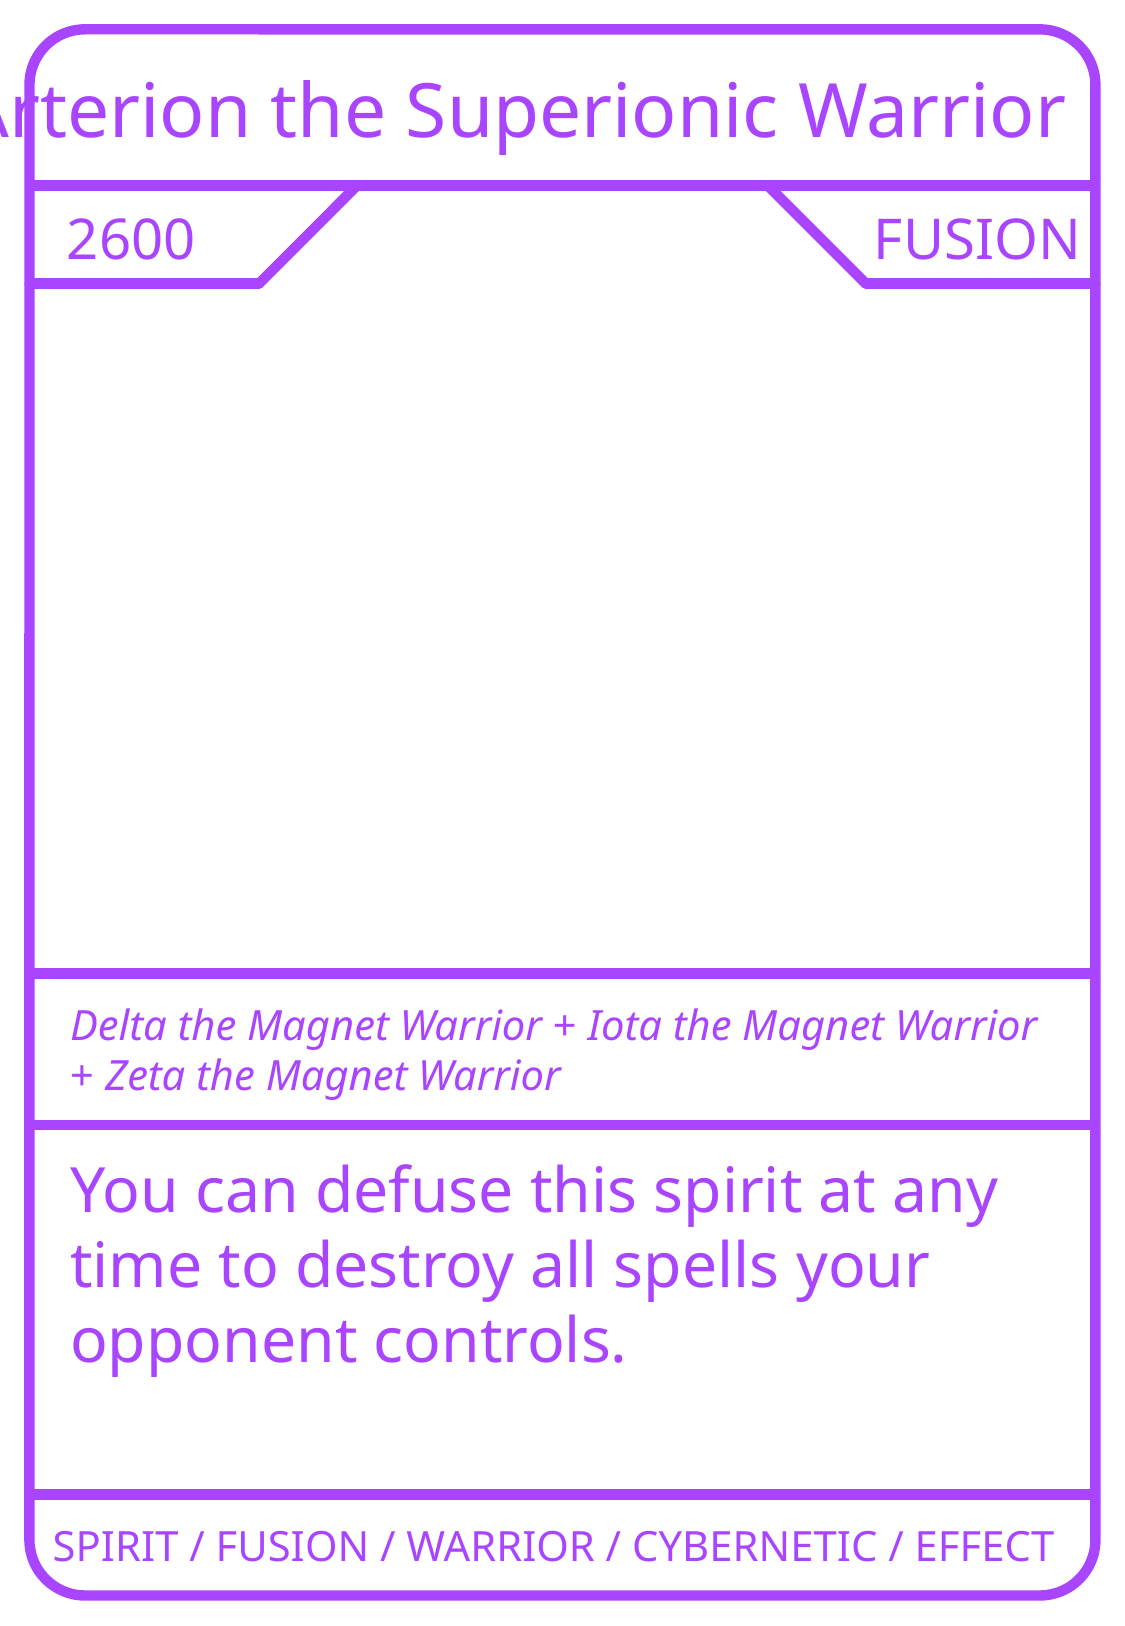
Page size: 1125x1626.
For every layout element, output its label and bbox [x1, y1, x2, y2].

text_box [0, 0, 1125, 1625]
